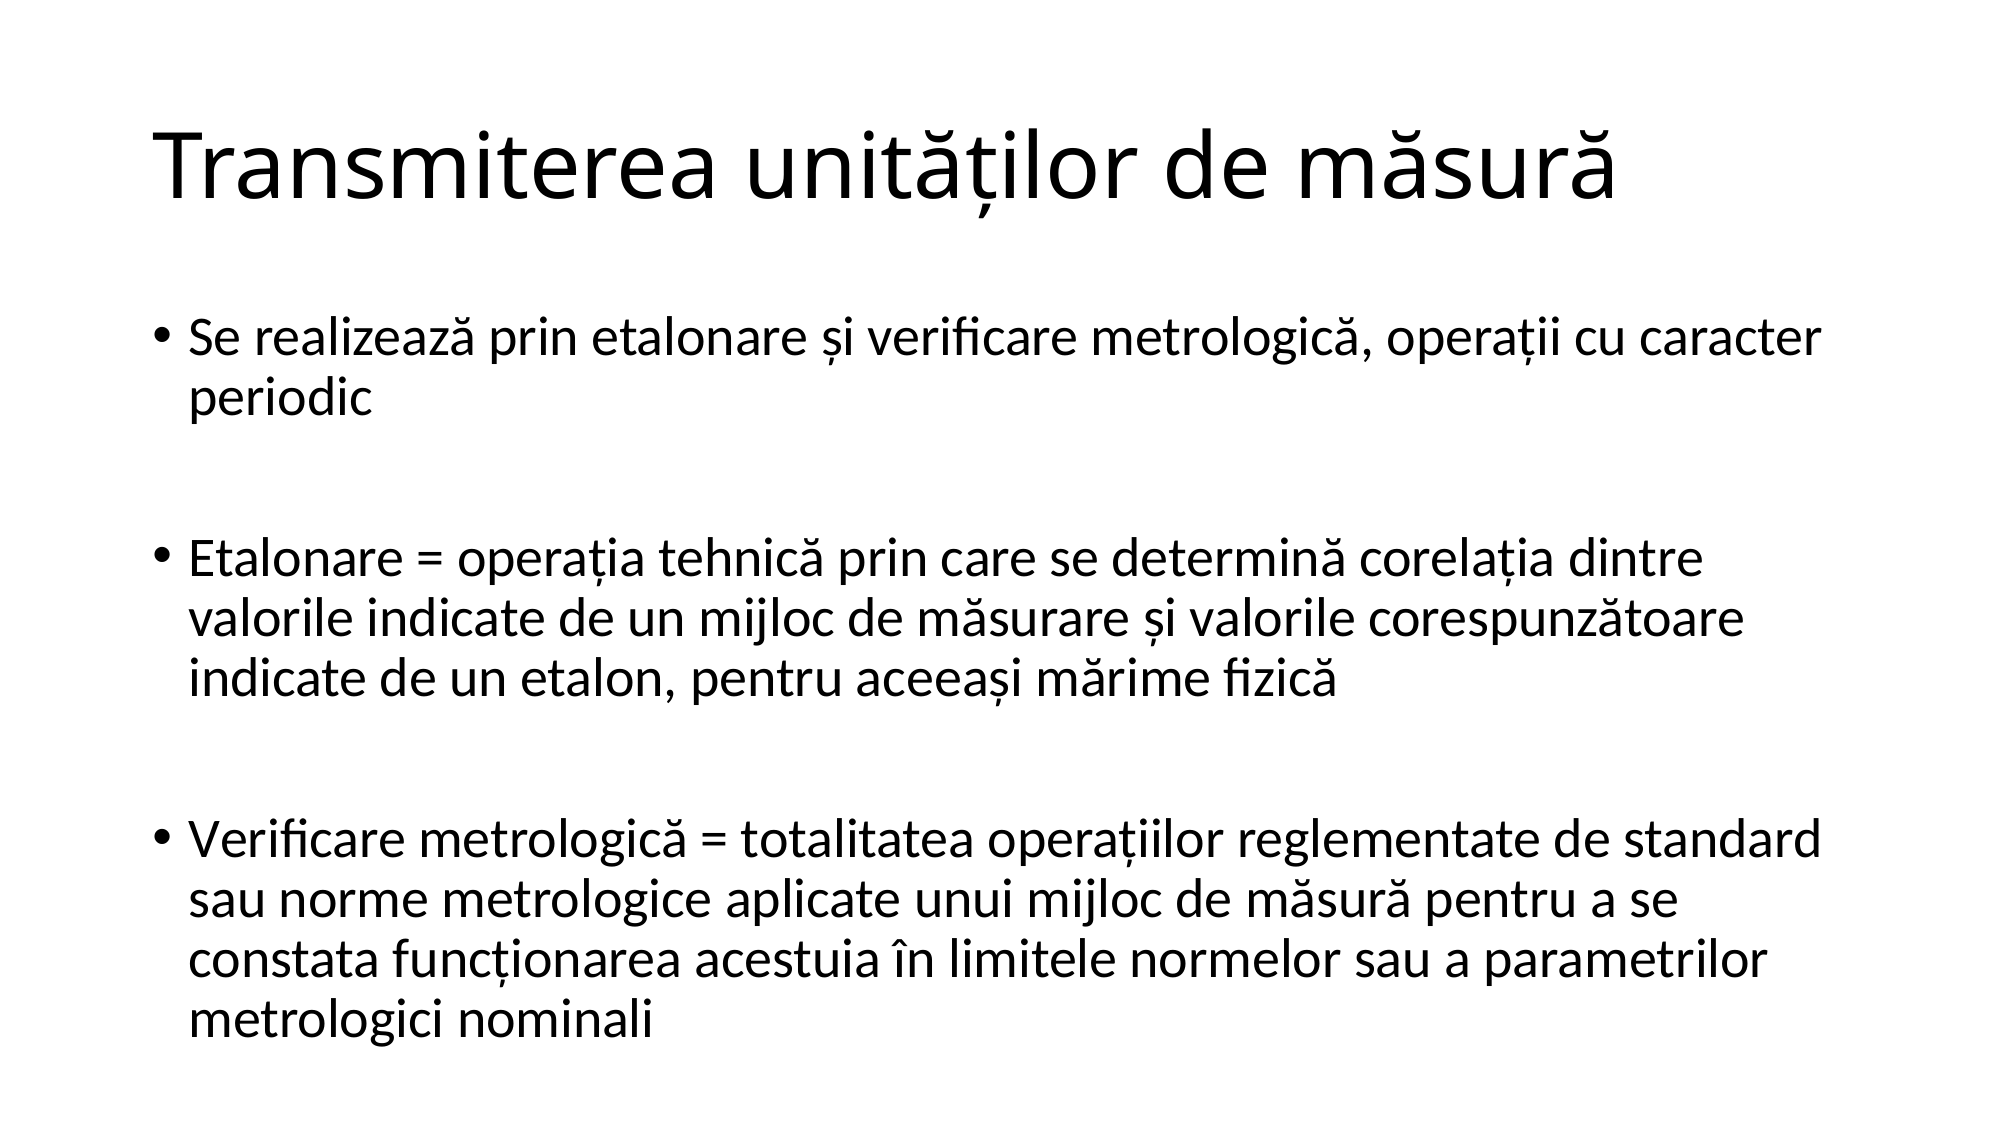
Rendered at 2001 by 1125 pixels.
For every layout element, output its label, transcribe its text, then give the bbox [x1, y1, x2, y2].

title Transmiterea unităților de măsură [137, 59, 1863, 278]
list Se realizează prin etalonare și verificare metrologică, operații cu caracter periodic Etalonare = operația tehnică prin care se determină corelația dintre valorile indicate de un mijloc de măsurare și valorile corespunzătoare indicate de un etalon, pentru aceeași mărime fizică Verificare metrologică = totalitatea operațiilor reglementate de standard sau norme metrologice aplicate unui mijloc de măsură pentru a se constata funcționarea acestuia în limitele normelor sau a parametrilor metrologici nominali [137, 299, 1863, 1066]
